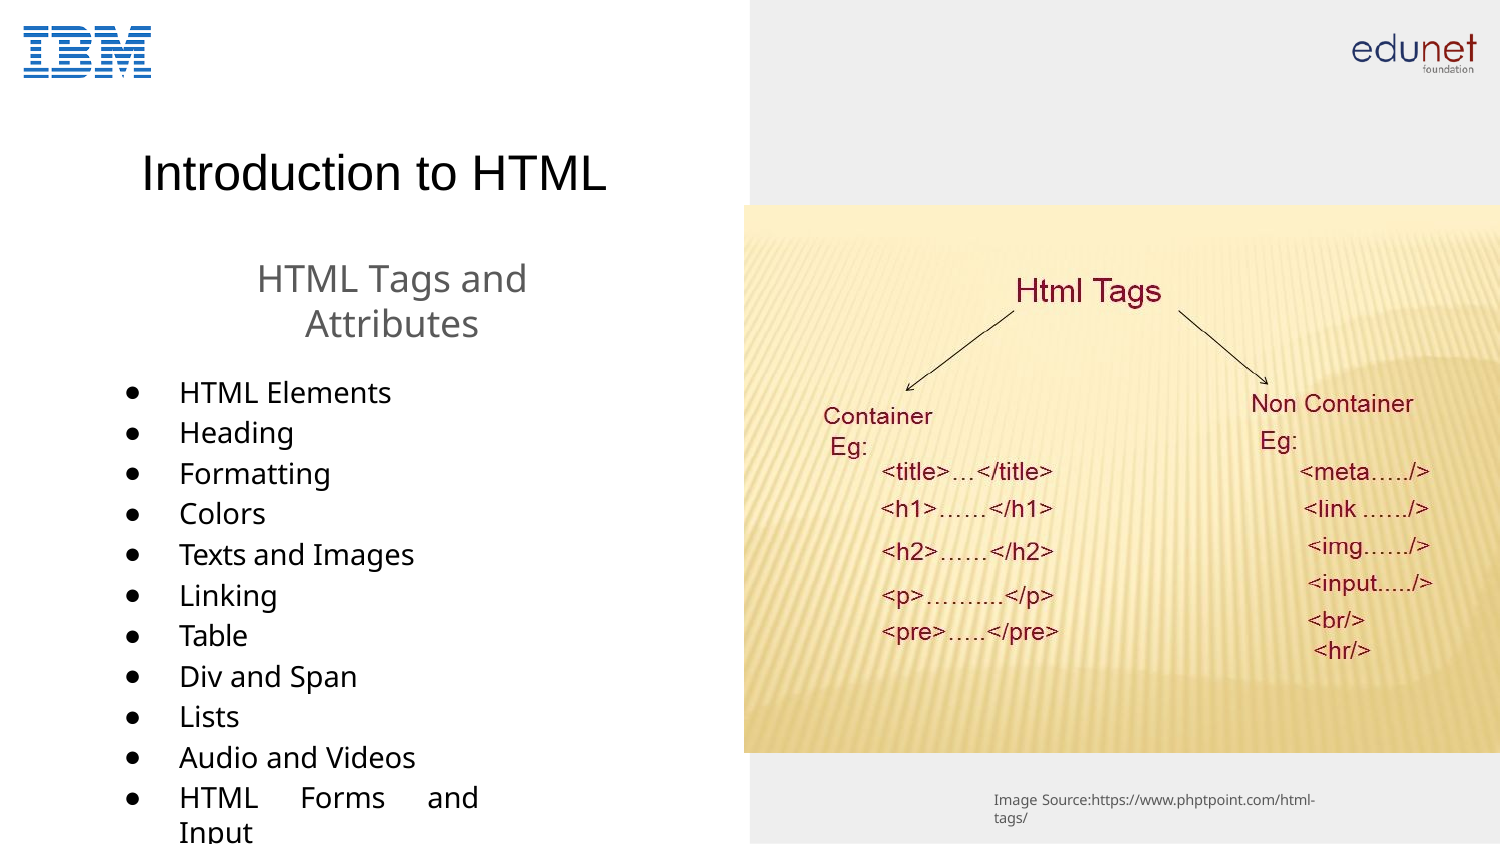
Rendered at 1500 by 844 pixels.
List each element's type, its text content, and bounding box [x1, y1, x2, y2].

picture [743, 205, 1500, 753]
picture [23, 26, 151, 78]
title Introduction to HTML [41, 98, 706, 242]
text_box Image Source:https://www.phptpoint.com/html-tags/ [992, 788, 1329, 826]
picture [1350, 26, 1480, 78]
text_box HTML Tags and Attributes [174, 253, 608, 346]
text_box HTML Elements Heading Formatting Colors Texts and Images Linking Table Div and Span Lists Audio and Videos HTML Forms and Input [122, 366, 480, 844]
